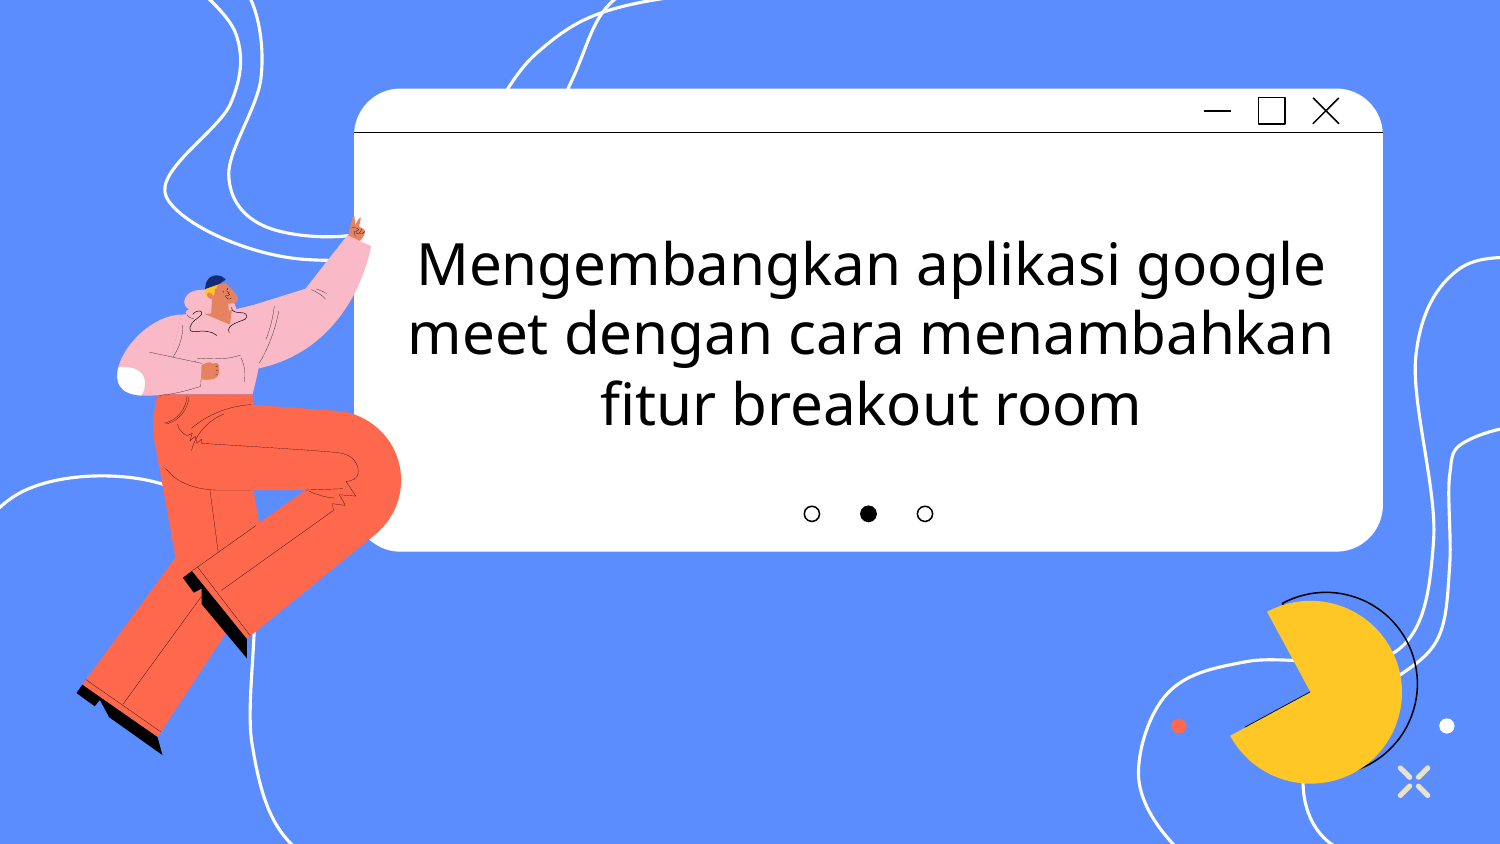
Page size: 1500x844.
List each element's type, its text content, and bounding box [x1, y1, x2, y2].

text_box [804, 506, 820, 522]
text_box [1282, 592, 1418, 767]
text_box [860, 506, 877, 522]
subtitle Mengembangkan aplikasi google meet dengan cara menambahkan fitur breakout room [372, 211, 1371, 531]
text_box [1171, 718, 1187, 734]
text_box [76, 214, 408, 756]
text_box [917, 506, 933, 522]
text_box [1230, 600, 1402, 784]
